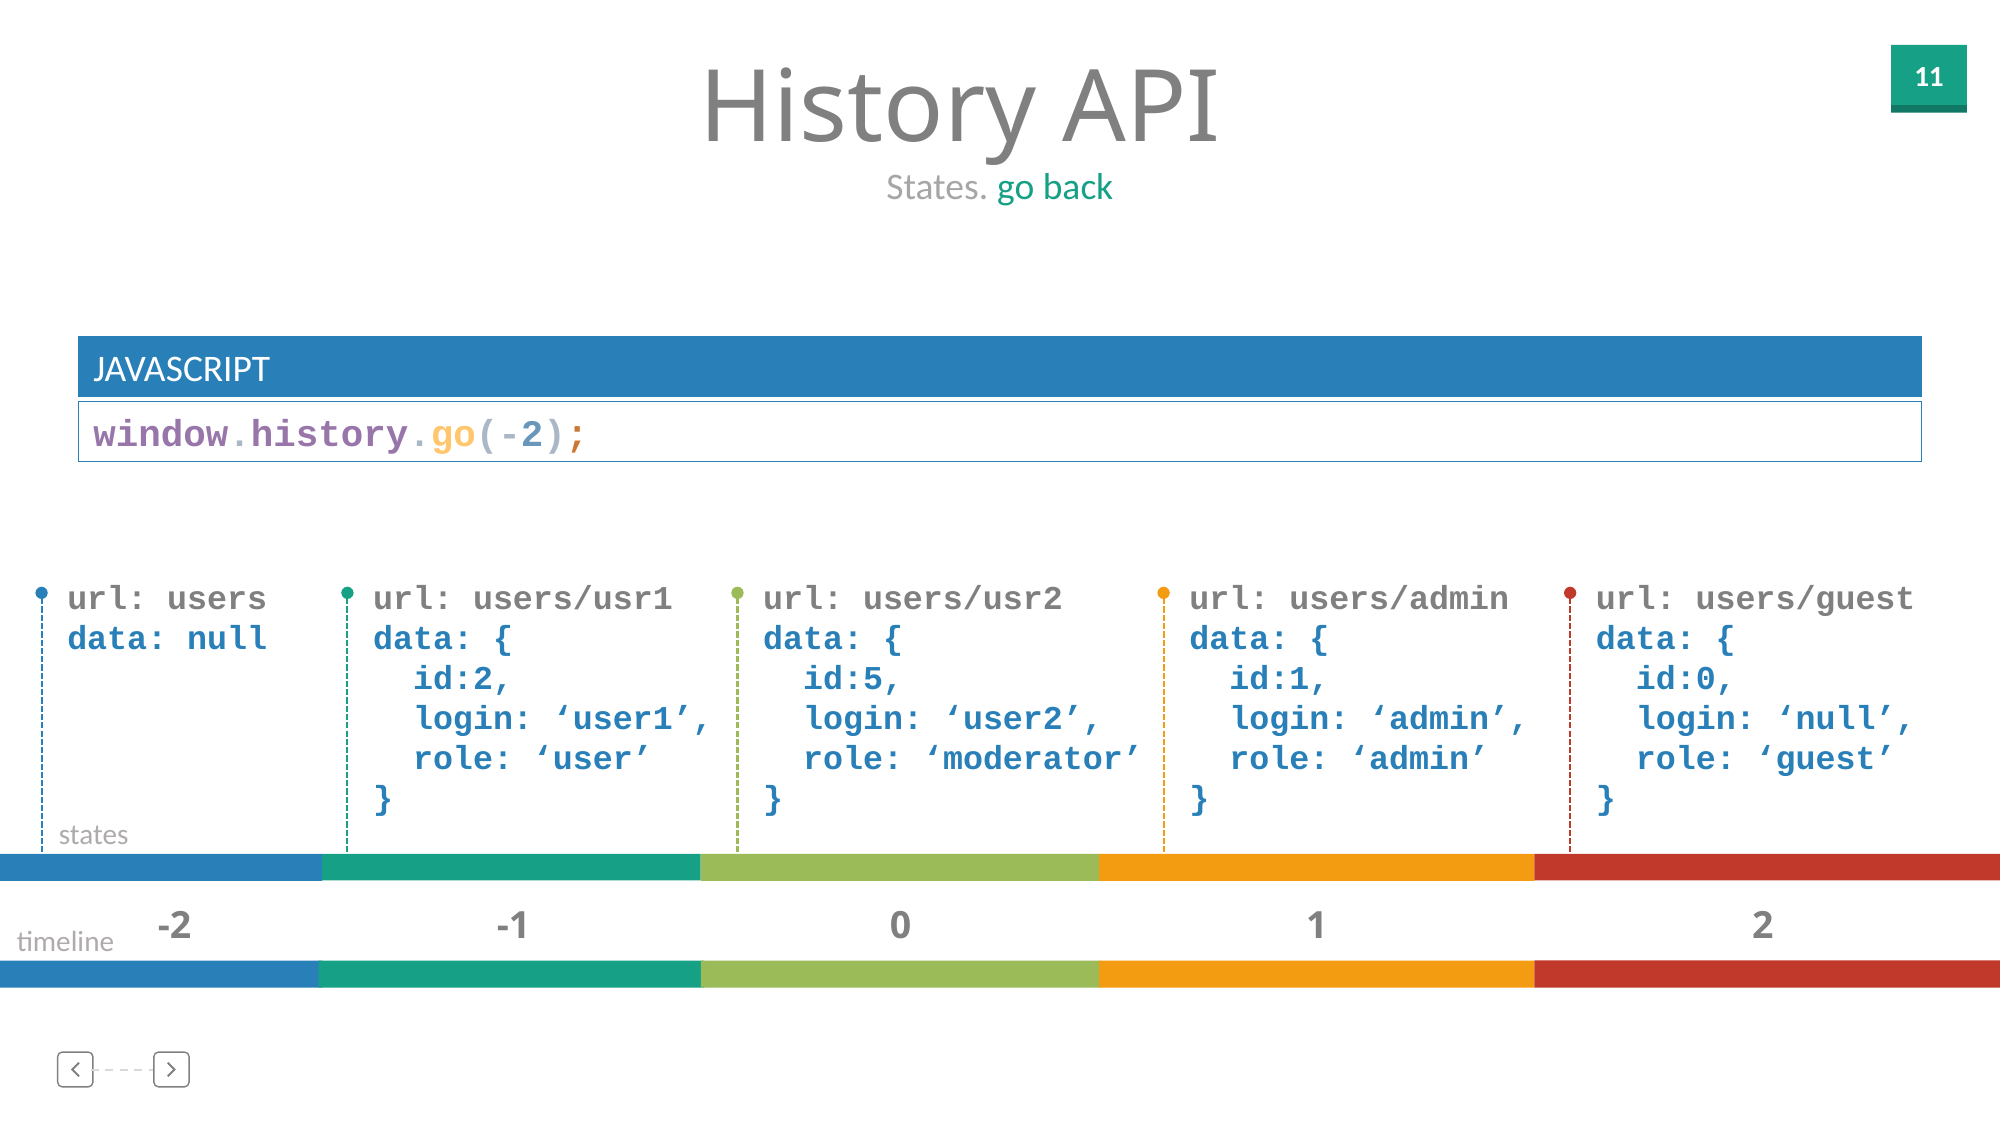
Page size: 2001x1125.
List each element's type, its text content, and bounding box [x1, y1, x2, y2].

text_box url: users/usr2 data: { id:5, login: ‘user2’, role: ‘moderator’ } [748, 569, 1174, 808]
text_box url: users/guest data: { id:0, login: ‘null’, role: ‘guest’ } [1581, 569, 2000, 808]
text_box States. go back [871, 169, 1129, 215]
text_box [0, 808, 2000, 988]
text_box History API [685, 33, 1315, 169]
text_box url: users/admin data: { id:1, login: ‘admin’, role: ‘admin’ } [1174, 569, 1581, 808]
text_box url: users data: null [52, 569, 358, 704]
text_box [78, 328, 1922, 463]
text_box url: users/usr1 data: { id:2, login: ‘user1’, role: ‘user’ } [358, 569, 748, 808]
